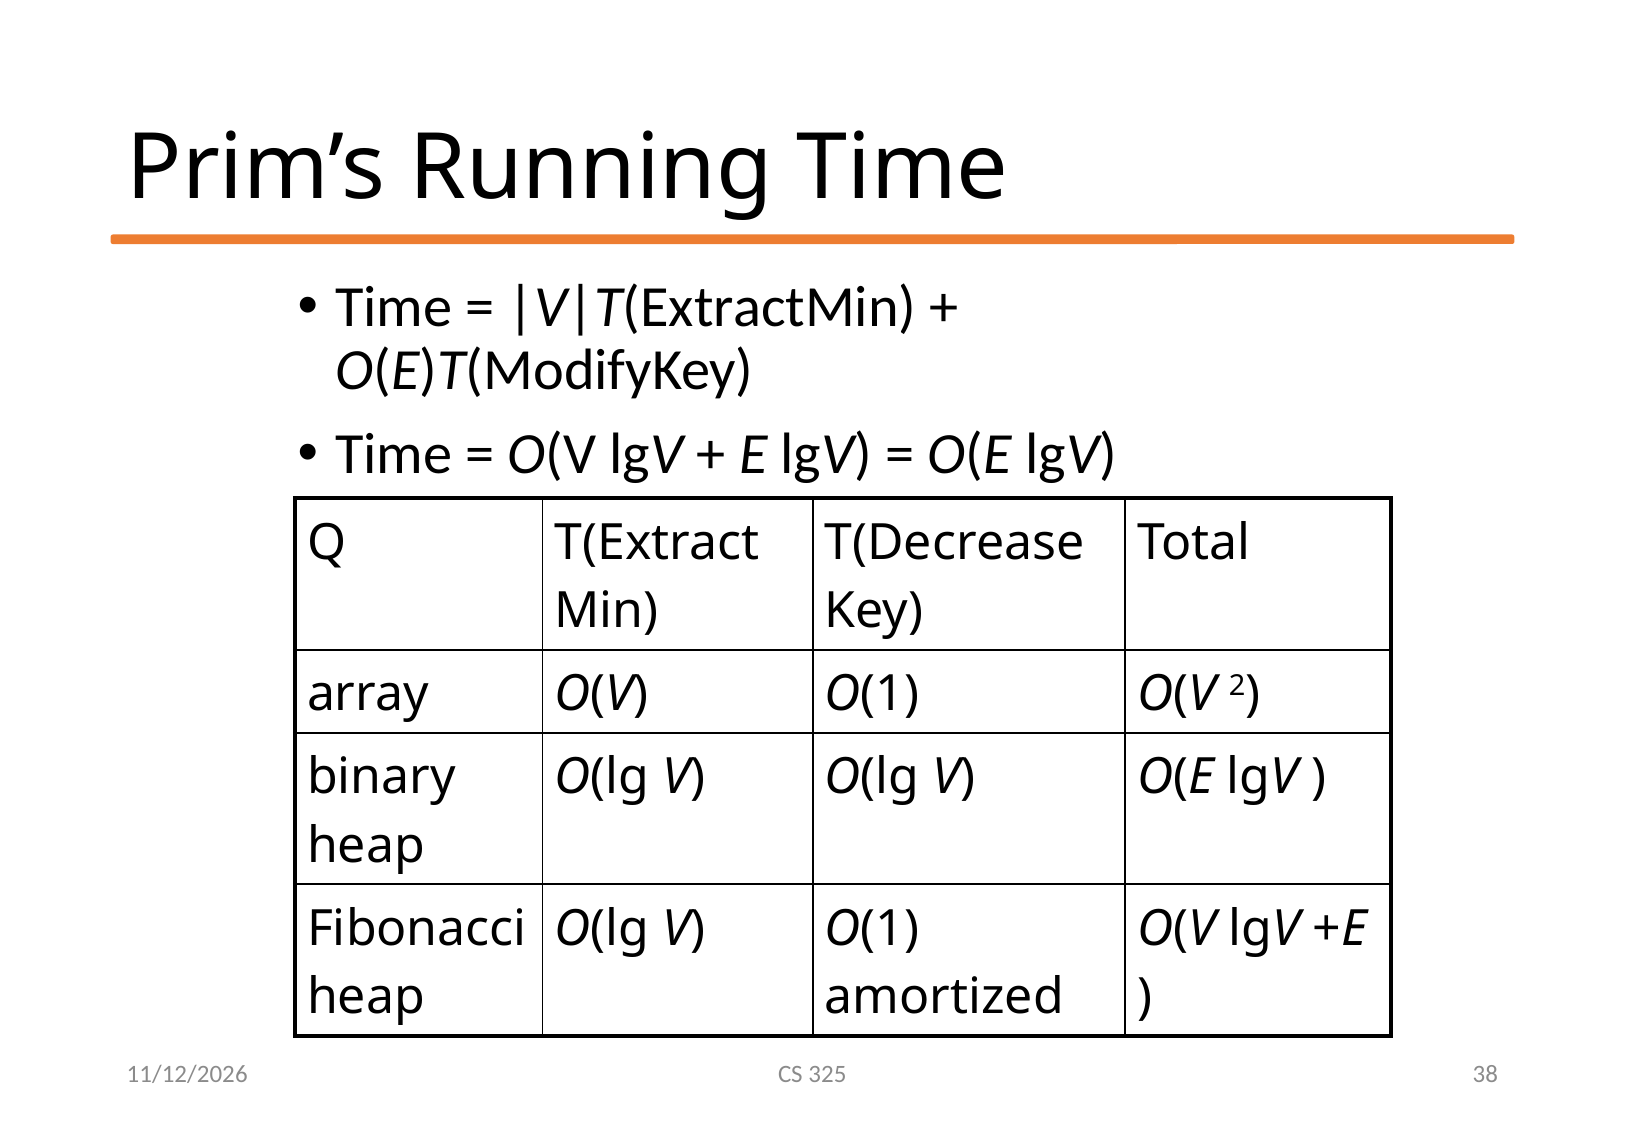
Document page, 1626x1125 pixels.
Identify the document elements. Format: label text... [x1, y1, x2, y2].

table_header T(ExtractMin) [543, 500, 812, 649]
table_cell O(lg V) [814, 734, 1124, 883]
table_cell O(V) [543, 651, 812, 732]
table_cell binary heap [297, 734, 542, 883]
table_header Total [1126, 500, 1389, 649]
table_cell array [297, 651, 542, 732]
slide_number 38 [1147, 1042, 1514, 1103]
table_header Q [297, 500, 542, 649]
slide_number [111, 1042, 478, 1103]
footer CS 325 [538, 1042, 1087, 1103]
table_cell Fibonacci heap [297, 885, 542, 1034]
list Time = |V|T(ExtractMin) + O(E)T(ModifyKey) Time = O(V lgV + E lgV) = O(E lgV) [282, 268, 1397, 528]
table_cell O(V 2) [1126, 651, 1389, 732]
table_cell O(V lgV +E ) [1126, 885, 1389, 1034]
table_header T(DecreaseKey) [814, 500, 1124, 649]
table_cell O(lg V) [543, 734, 812, 883]
table_cell O(1) amortized [814, 885, 1124, 1034]
title Prim’s Running Time [111, 59, 1514, 278]
table_cell O(1) [814, 651, 1124, 732]
table_cell O(lg V) [543, 885, 812, 1034]
table_cell O(E lgV ) [1126, 734, 1389, 883]
